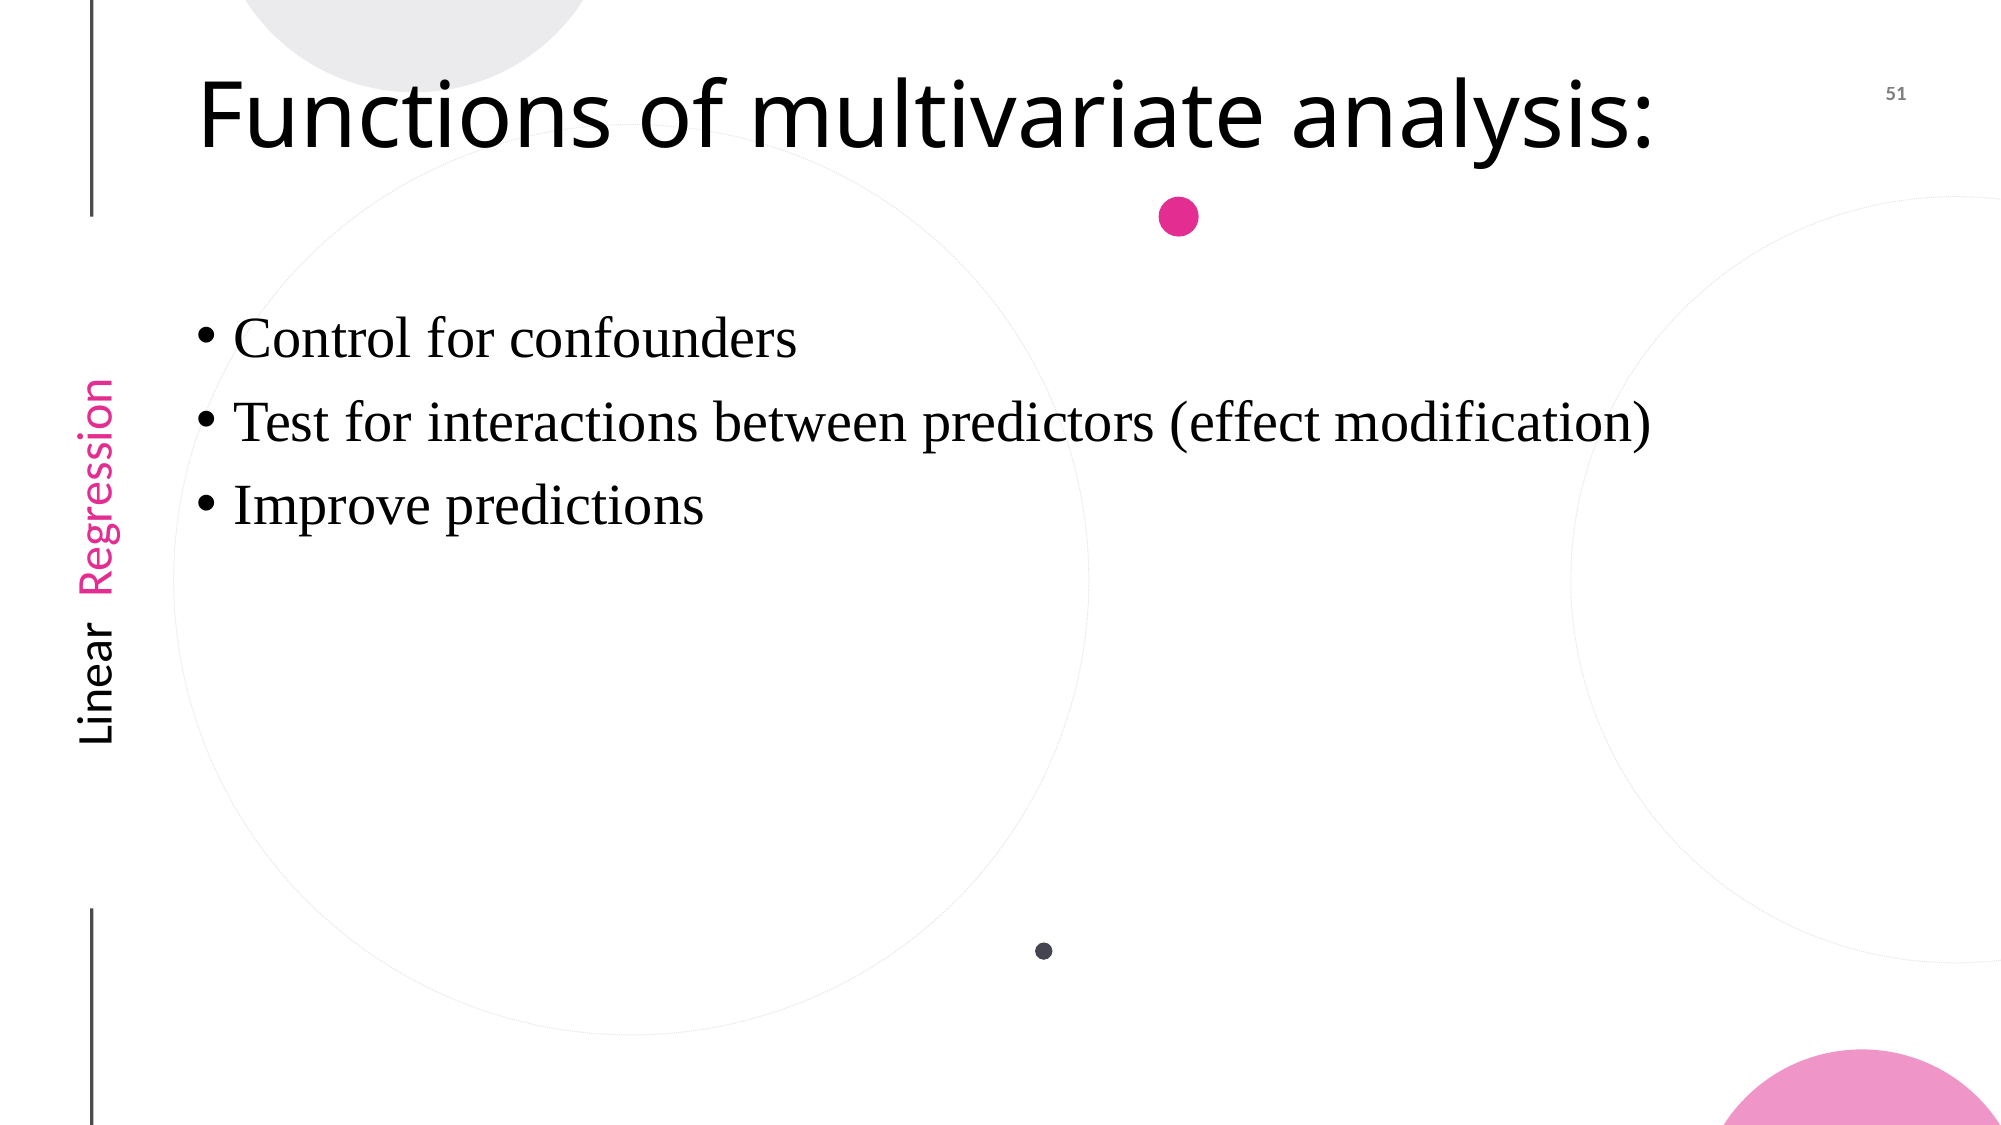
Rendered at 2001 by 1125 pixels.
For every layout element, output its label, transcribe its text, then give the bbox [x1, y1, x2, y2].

list Control for confounders Test for interactions between predictors (effect modification) Improve predictions [181, 299, 1863, 1014]
title Functions of multivariate analysis: [181, 59, 1863, 176]
